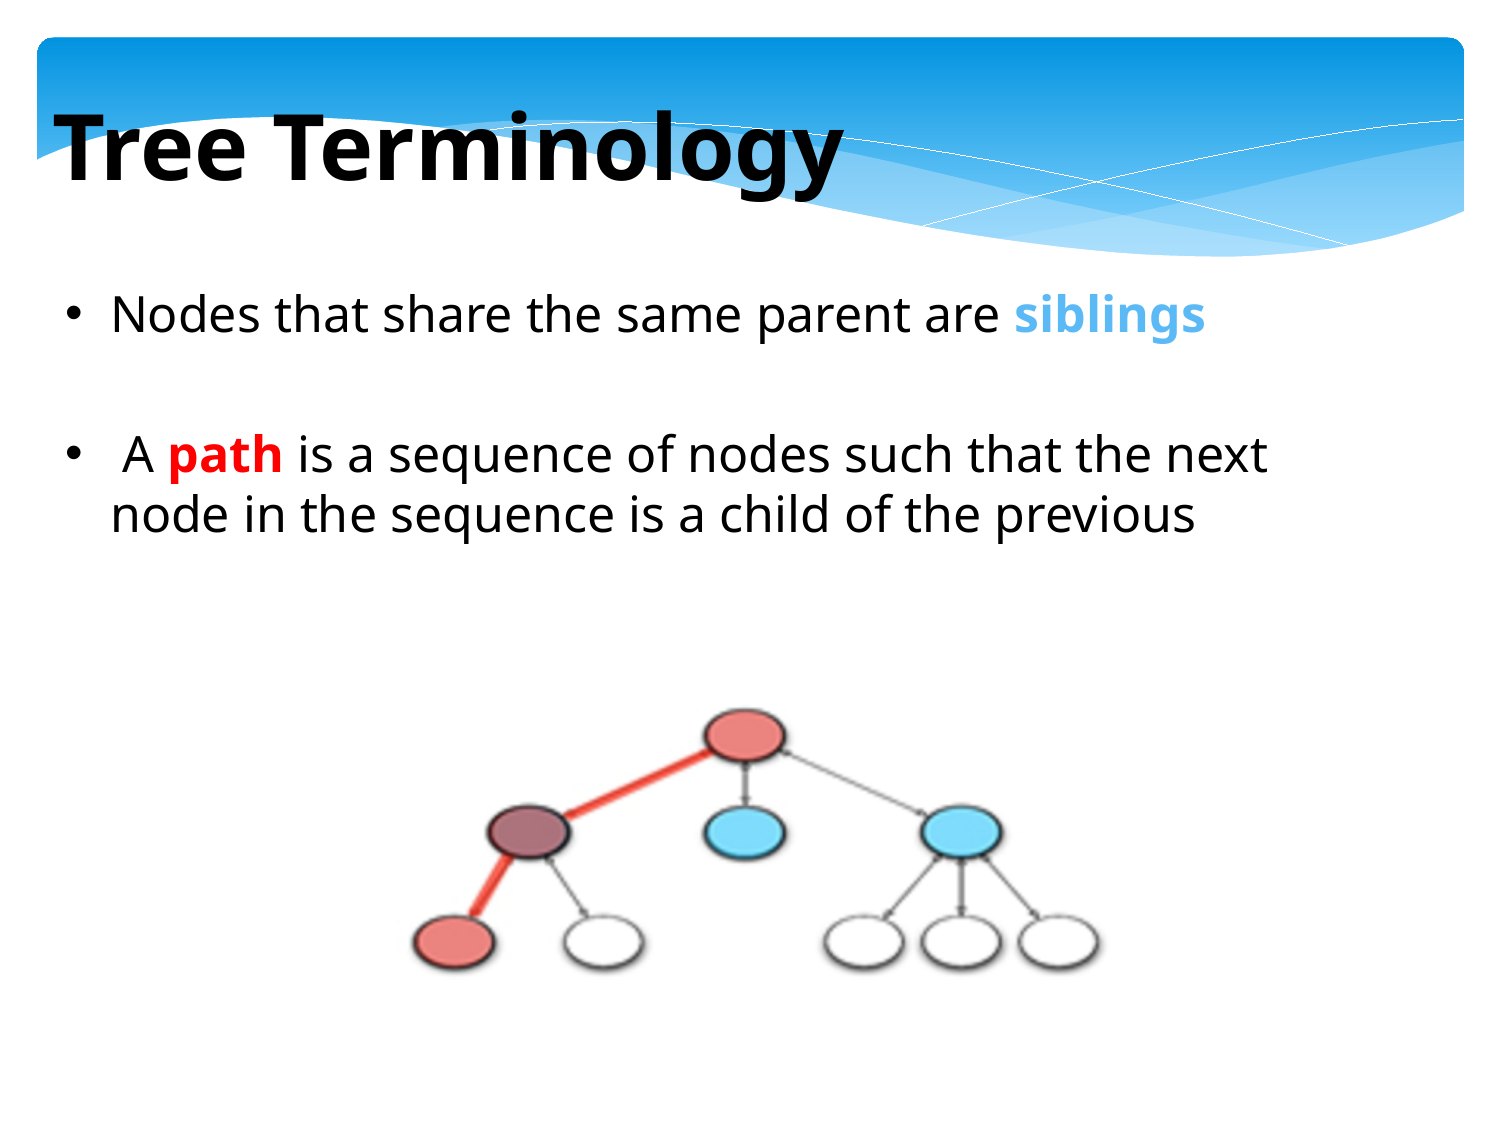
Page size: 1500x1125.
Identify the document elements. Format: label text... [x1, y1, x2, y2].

list Nodes that share the same parent are siblings A path is a sequence of nodes such that the next node in the sequence is a child of the previous [50, 275, 1400, 944]
title Tree Terminology [37, 50, 1388, 237]
picture [387, 637, 1121, 1019]
